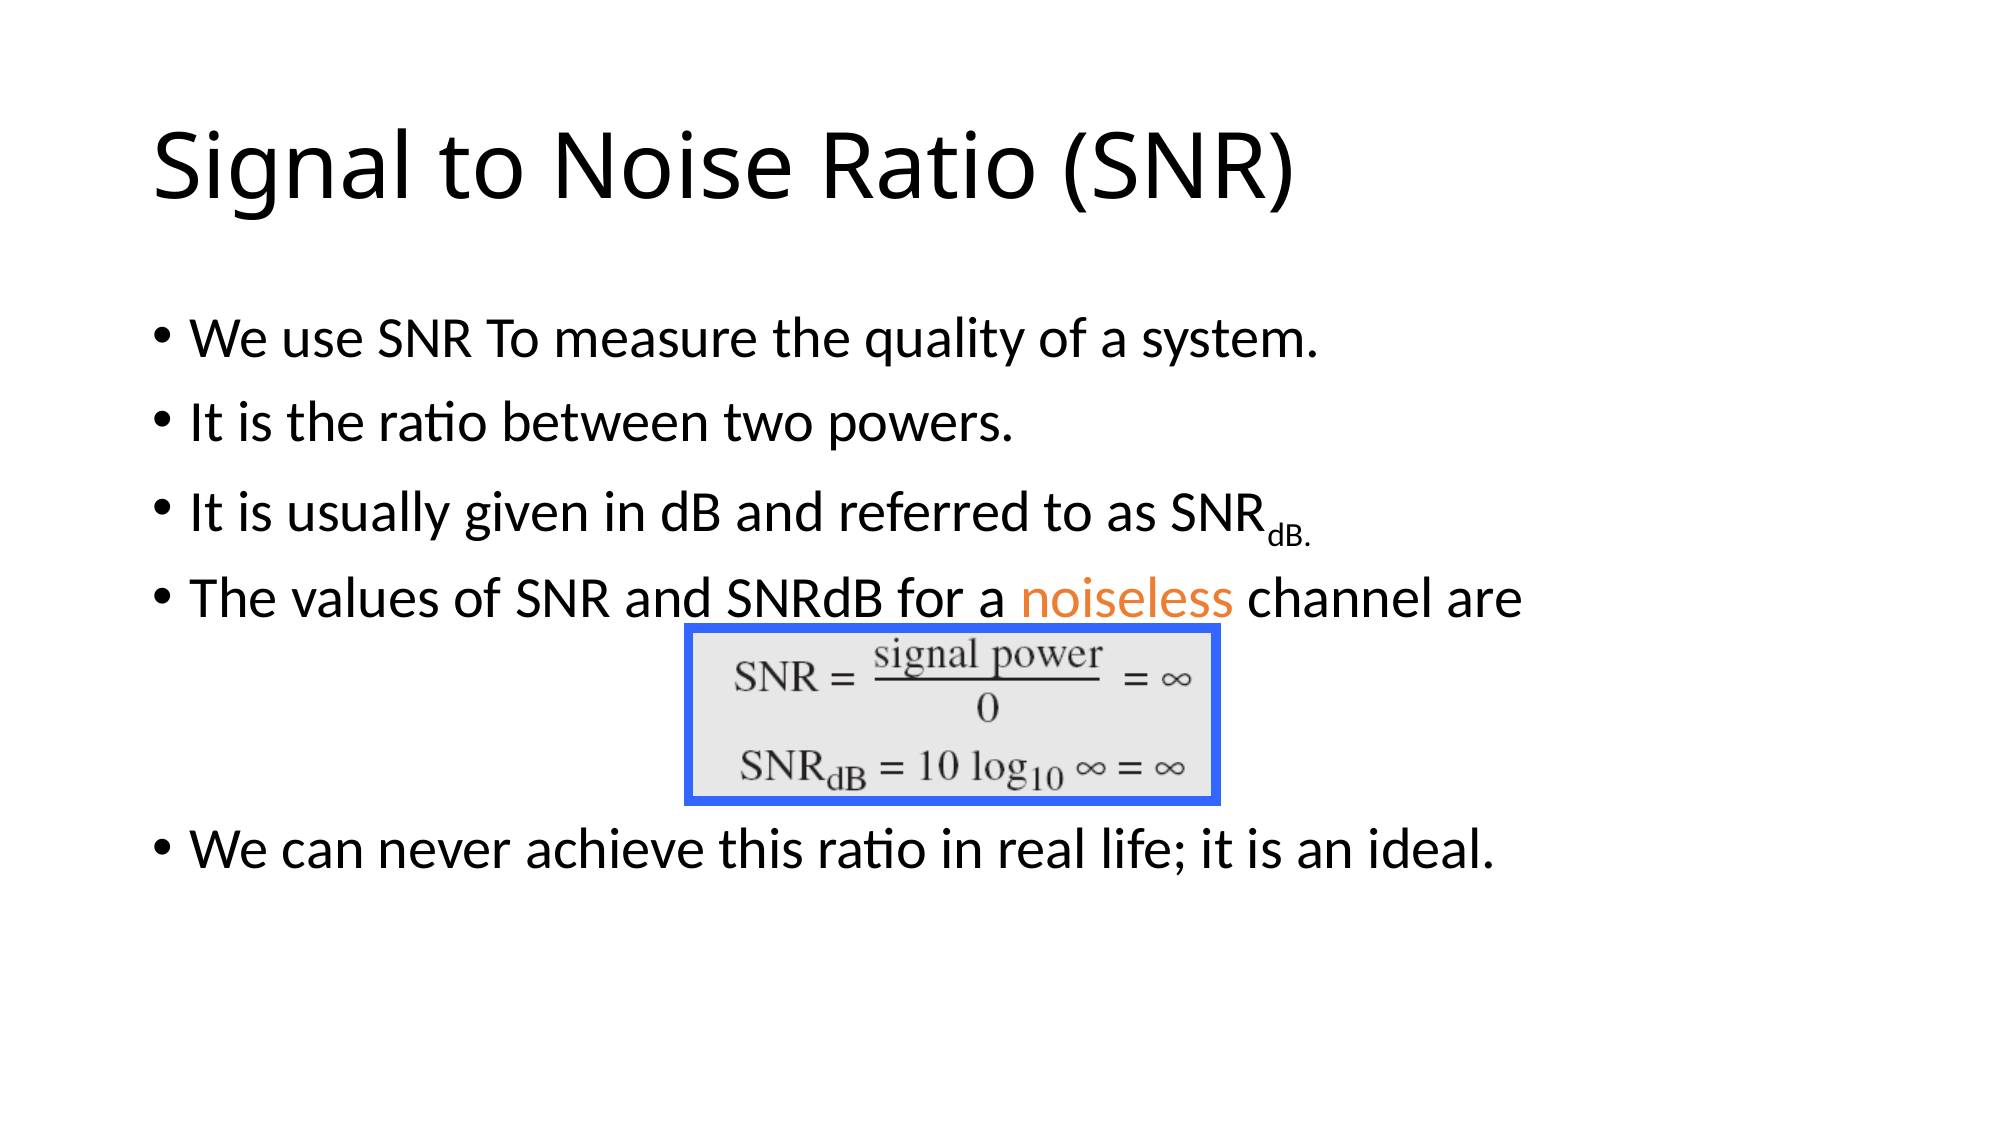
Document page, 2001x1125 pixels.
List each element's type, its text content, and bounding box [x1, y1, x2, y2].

list We use SNR To measure the quality of a system. It is the ratio between two powers. It is usually given in dB and referred to as SNRdB. The values of SNR and SNRdB for a noiseless channel are We can never achieve this ratio in real life; it is an ideal. [137, 299, 1863, 1014]
title Signal to Noise Ratio (SNR) [137, 59, 1863, 278]
picture [692, 632, 1212, 797]
